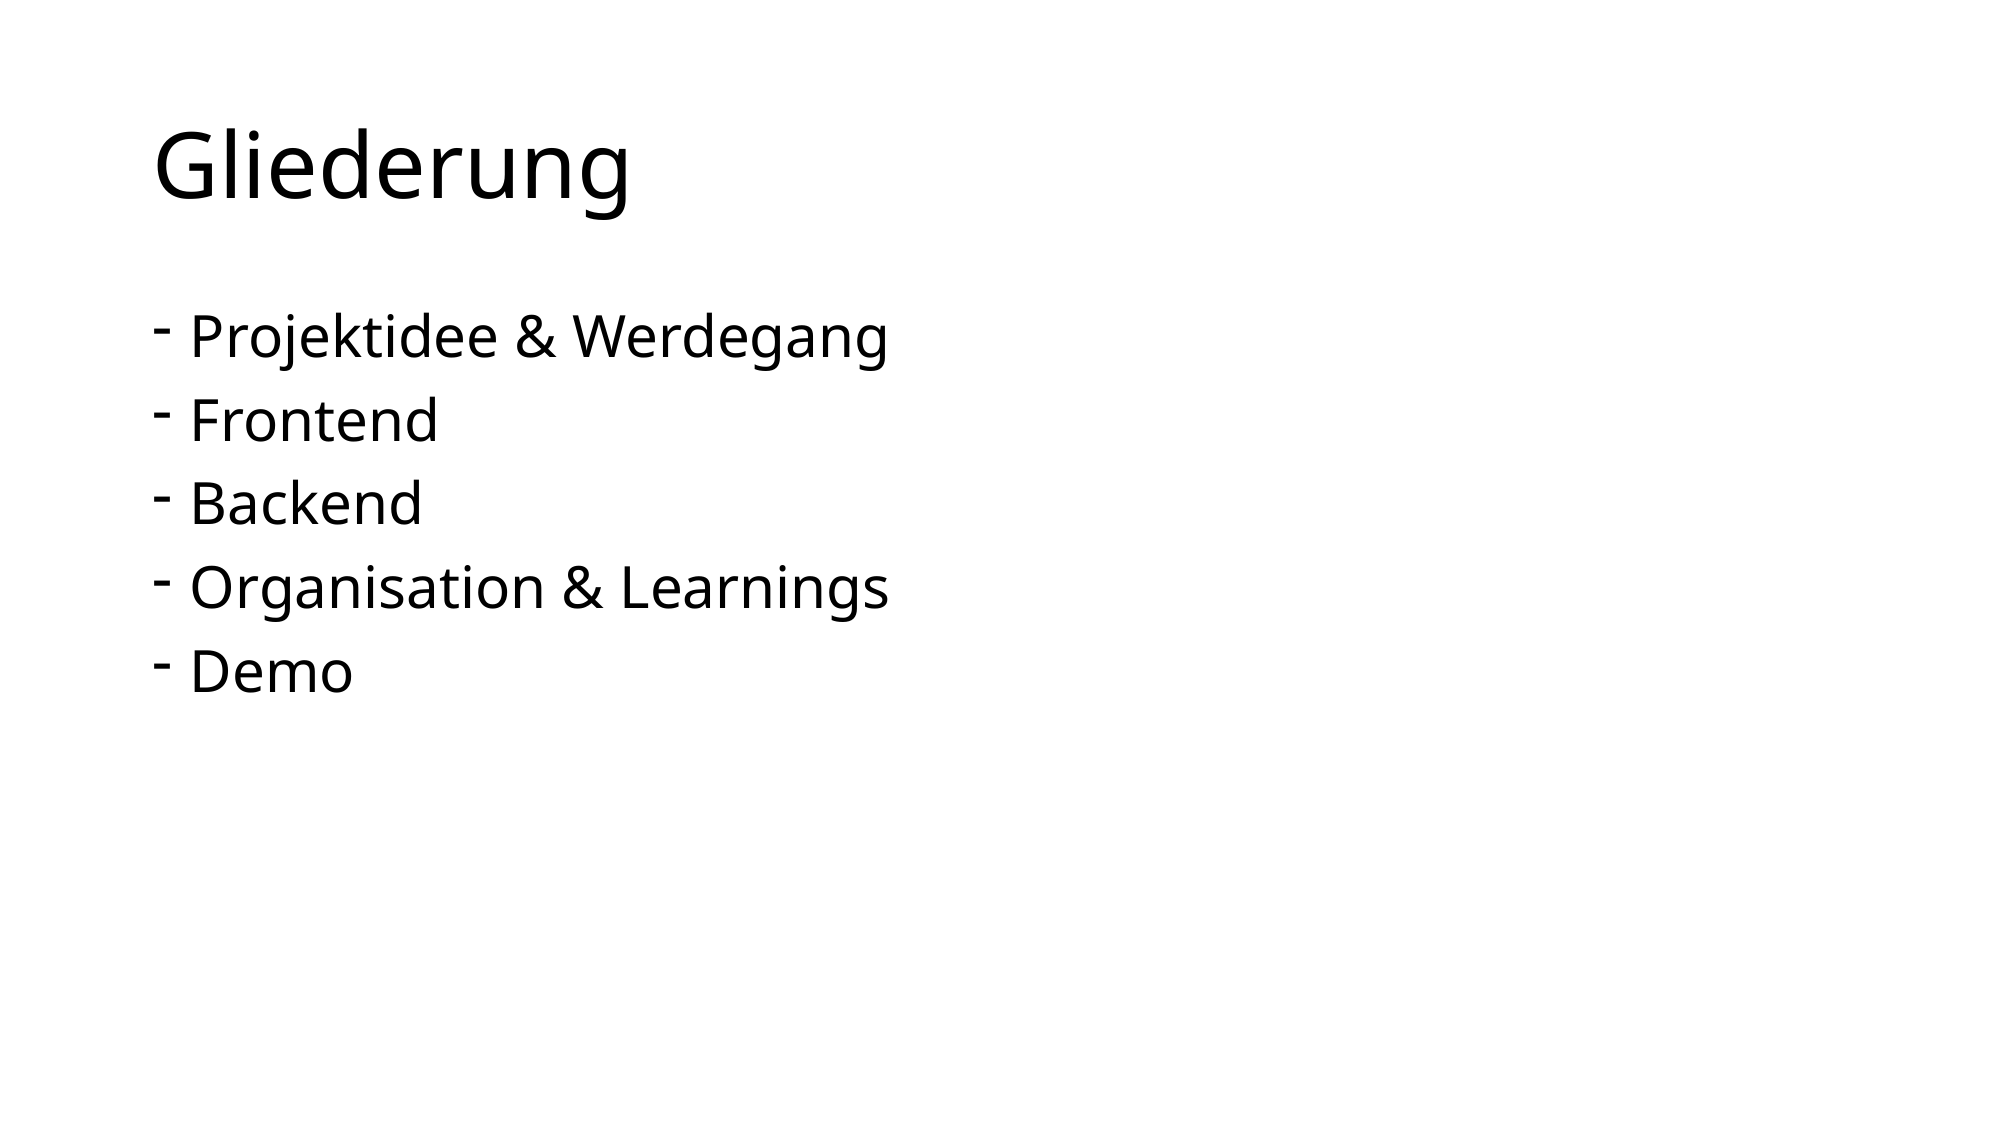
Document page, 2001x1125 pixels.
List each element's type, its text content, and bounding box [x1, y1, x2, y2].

list Projektidee & Werdegang Frontend Backend Organisation & Learnings Demo [137, 299, 1863, 1014]
title Gliederung [137, 59, 1863, 278]
